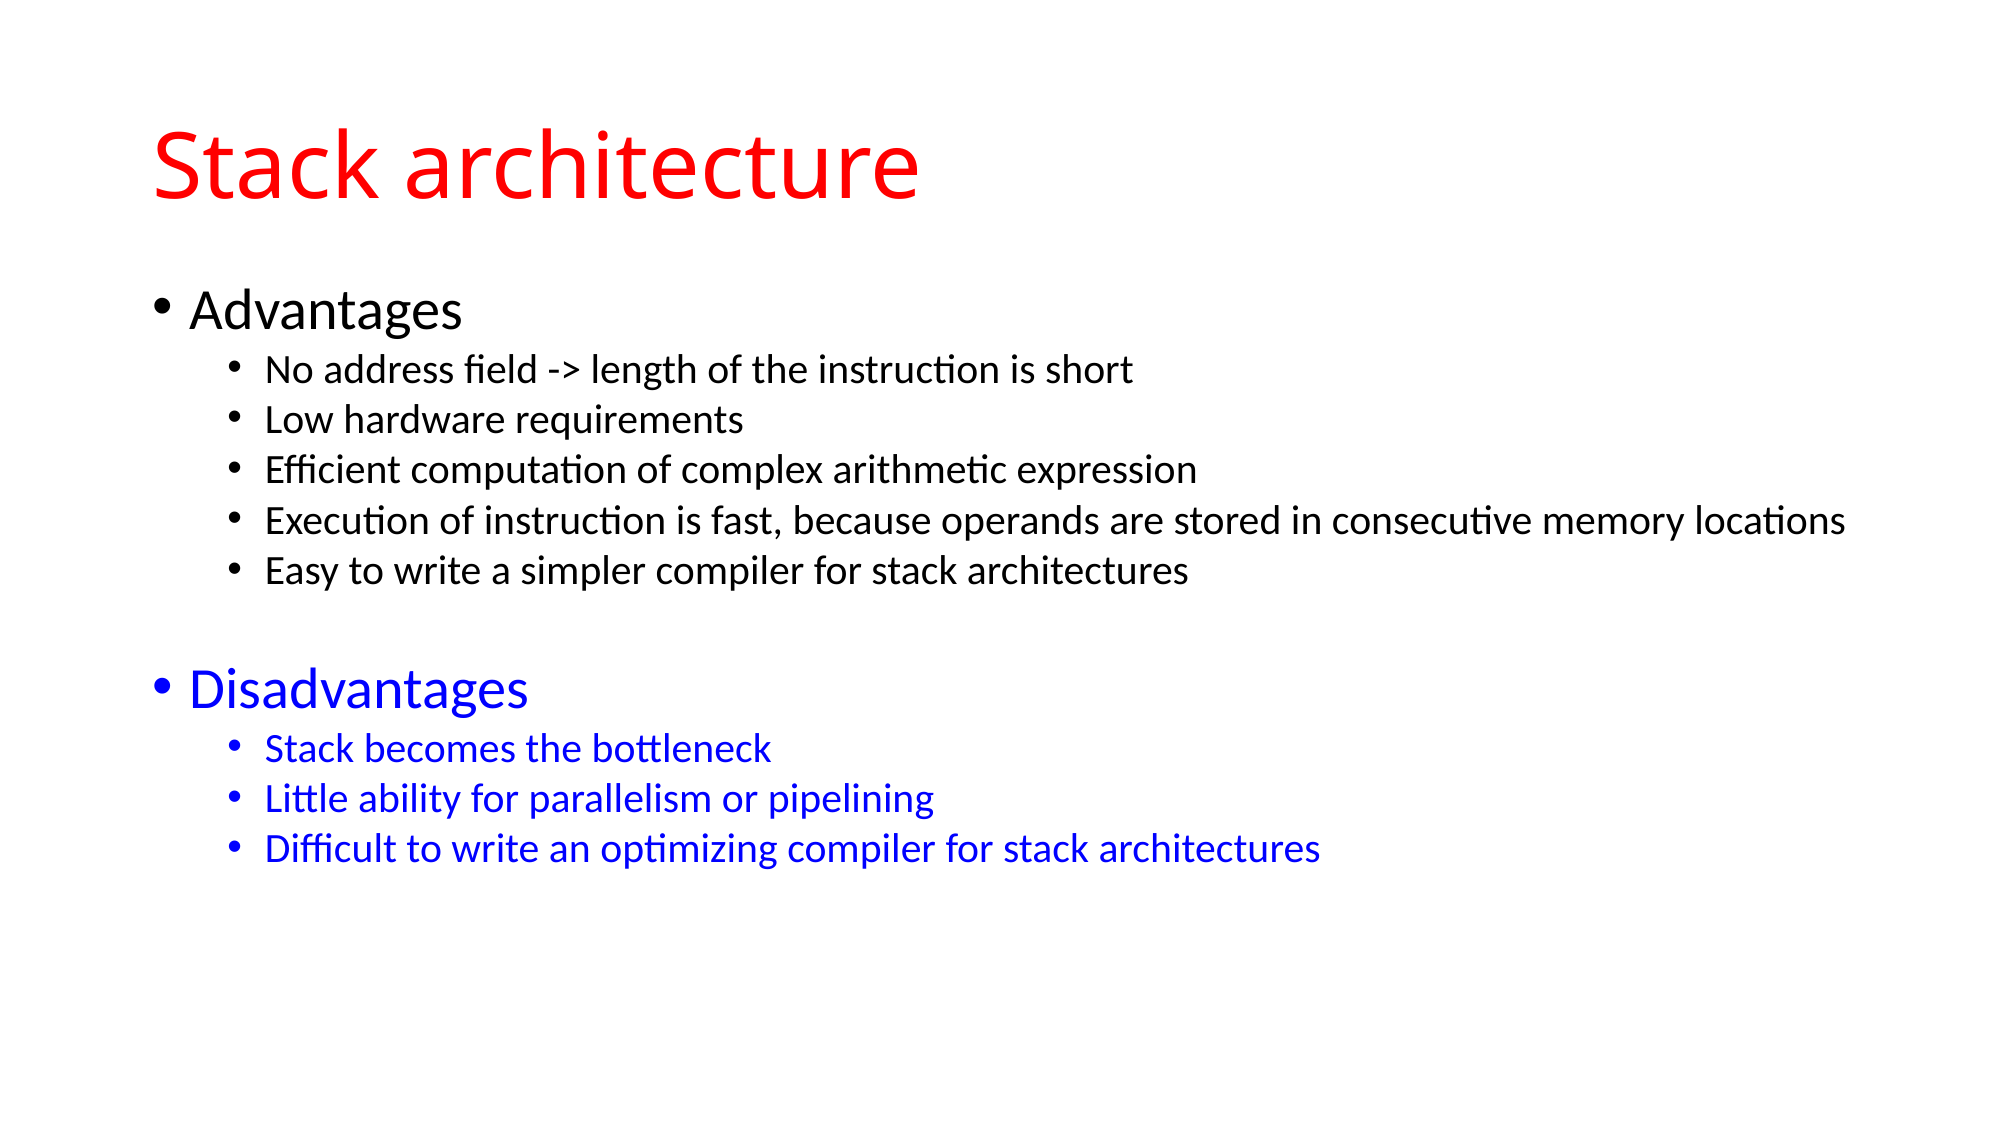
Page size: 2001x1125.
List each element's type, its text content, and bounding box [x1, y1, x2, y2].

list Advantages No address field -> length of the instruction is short Low hardware requirements Efficient computation of complex arithmetic expression Execution of instruction is fast, because operands are stored in consecutive memory locations Easy to write a simpler compiler for stack architectures Disadvantages Stack becomes the bottleneck Little ability for parallelism or pipelining Difficult to write an optimizing compiler for stack architectures [137, 277, 1863, 1049]
title Stack architecture [137, 59, 1863, 277]
